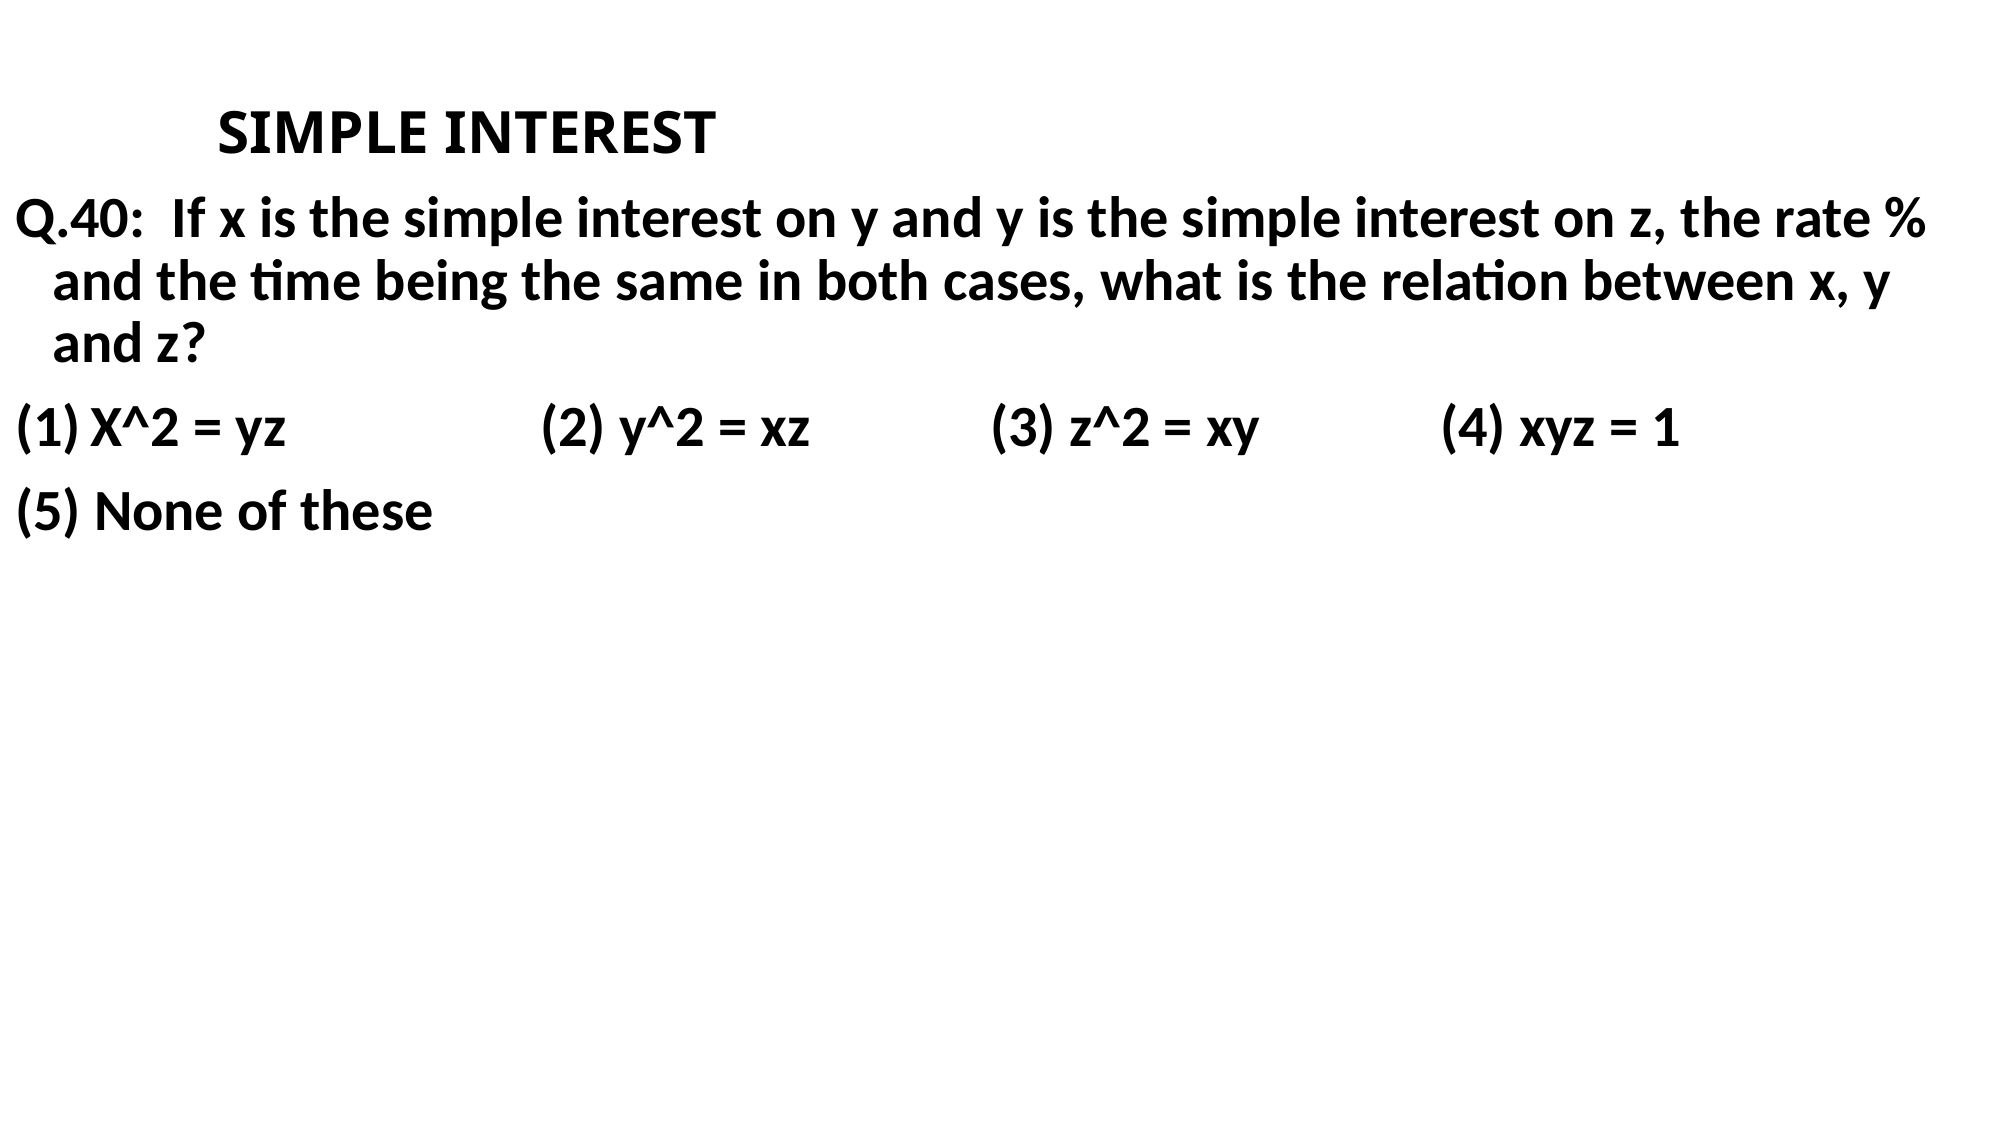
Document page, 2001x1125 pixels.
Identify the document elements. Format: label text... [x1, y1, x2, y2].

list SIMPLE INTEREST Q.40: If x is the simple interest on y and y is the simple interest on z, the rate % and the time being the same in both cases, what is the relation between x, y and z? X^2 = yz (2) y^2 = xz (3) z^2 = xy (4) xyz = 1 (5) None of these [0, 95, 1961, 1050]
